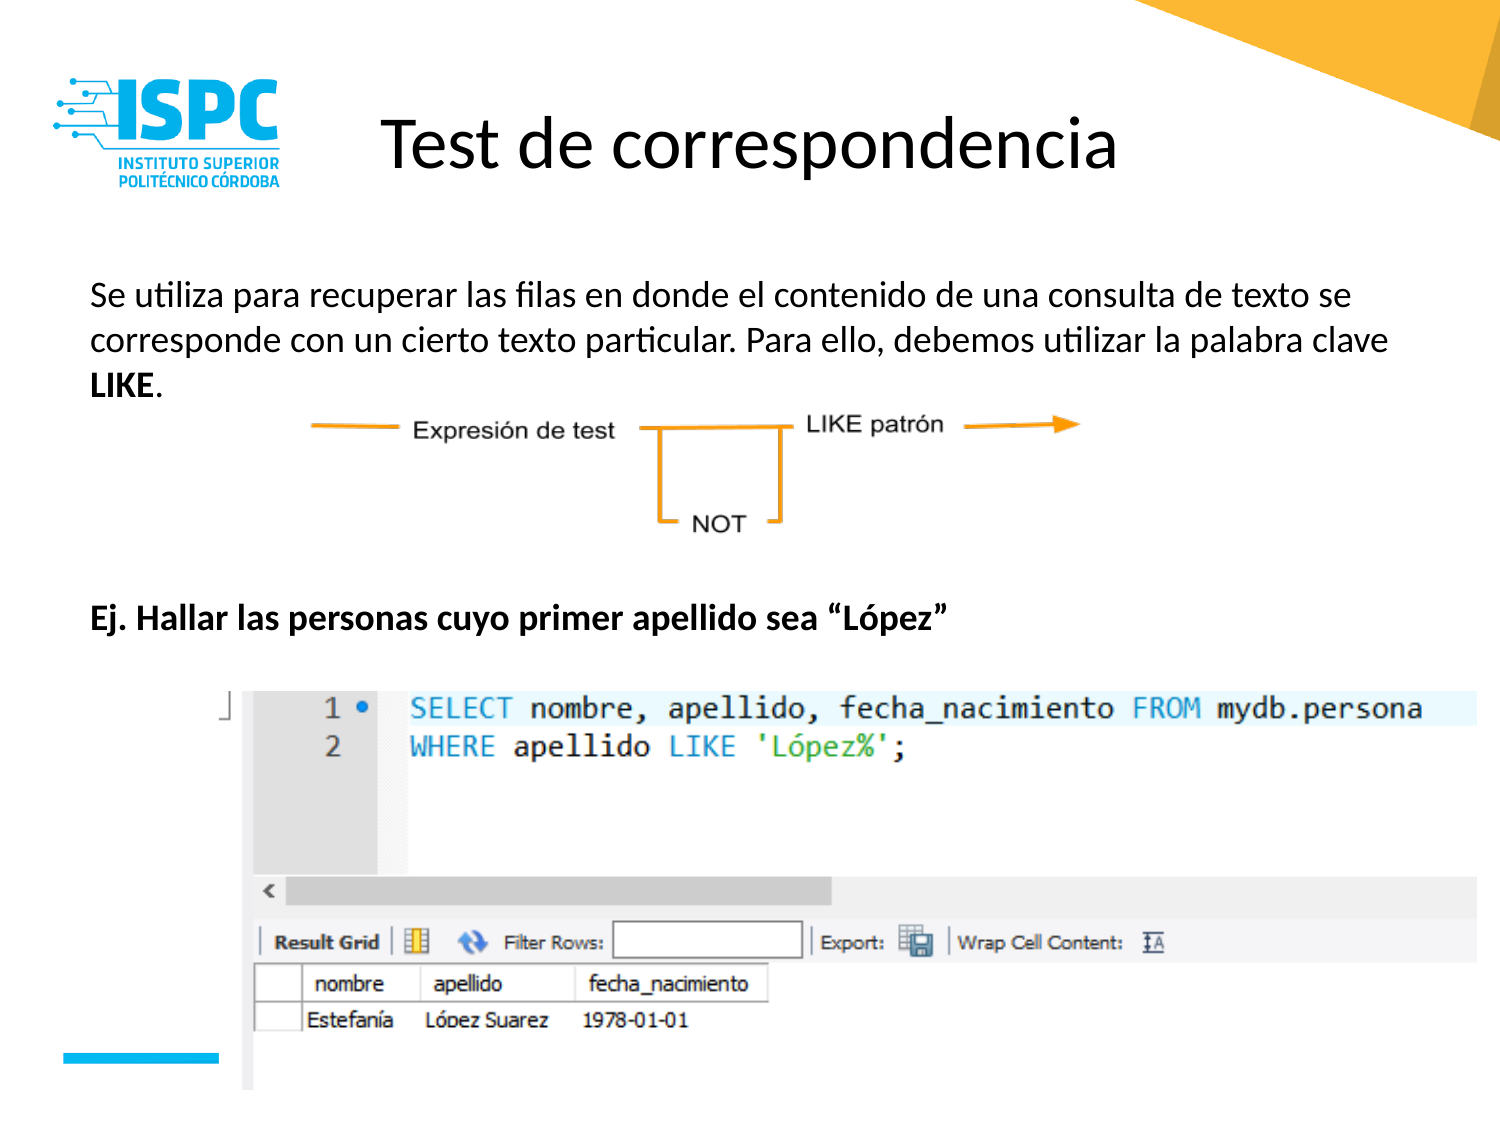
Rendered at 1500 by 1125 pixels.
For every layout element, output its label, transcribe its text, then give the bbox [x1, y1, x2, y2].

picture [0, 0, 1500, 1125]
title Test de correspondencia [75, 45, 1425, 233]
list Se utiliza para recuperar las filas en donde el contenido de una consulta de texto se corresponde con un cierto texto particular. Para ello, debemos utilizar la palabra clave LIKE. Ej. Hallar las personas cuyo primer apellido sea “López” [75, 262, 1425, 1005]
